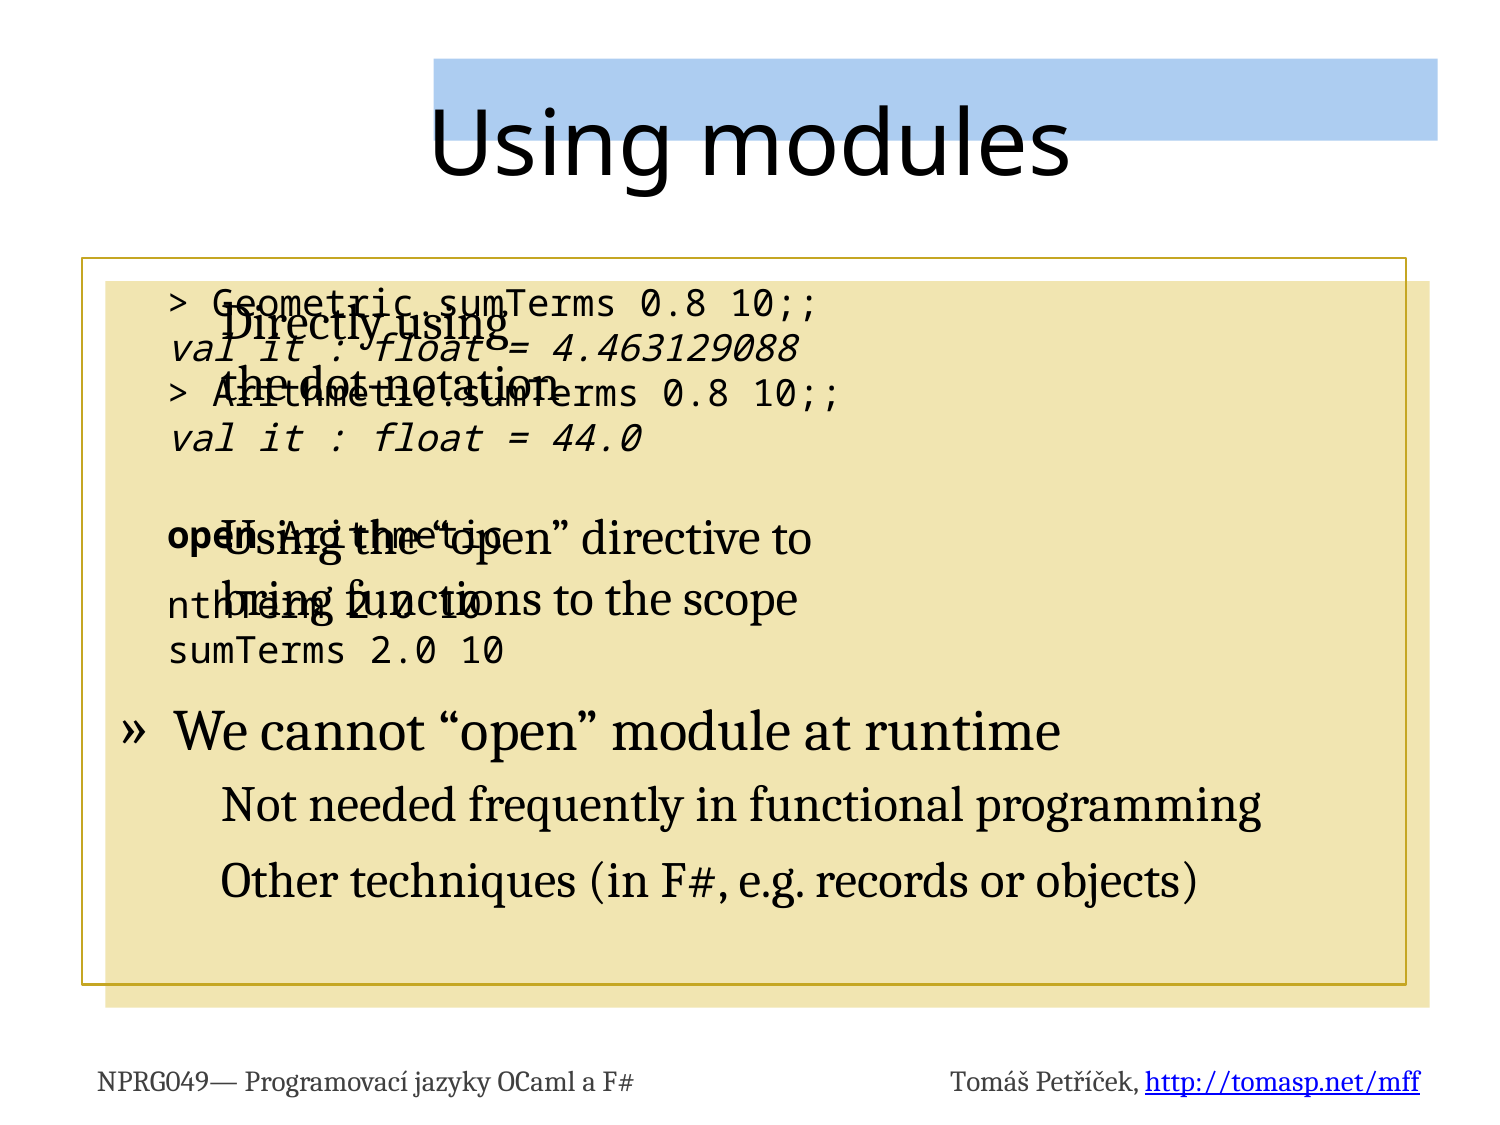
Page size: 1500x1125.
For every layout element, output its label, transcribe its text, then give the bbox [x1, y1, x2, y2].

text_box open Arithmetic nthTerm 2.0 10 sumTerms 2.0 10 [152, 503, 1102, 679]
title Using modules [75, 45, 1425, 233]
text_box > Geometric.sumTerms 0.8 10;; val it : float = 4.463129088 > Arithmetic.sumTerms 0.8 10;; val it : float = 44.0 [152, 271, 1102, 467]
list Directly using the dot-notation Using the “open” directive to bring functions to the scope We cannot “open” module at runtime Not needed frequently in functional programming Other techniques (in F#, e.g. records or objects) [105, 281, 1425, 1005]
